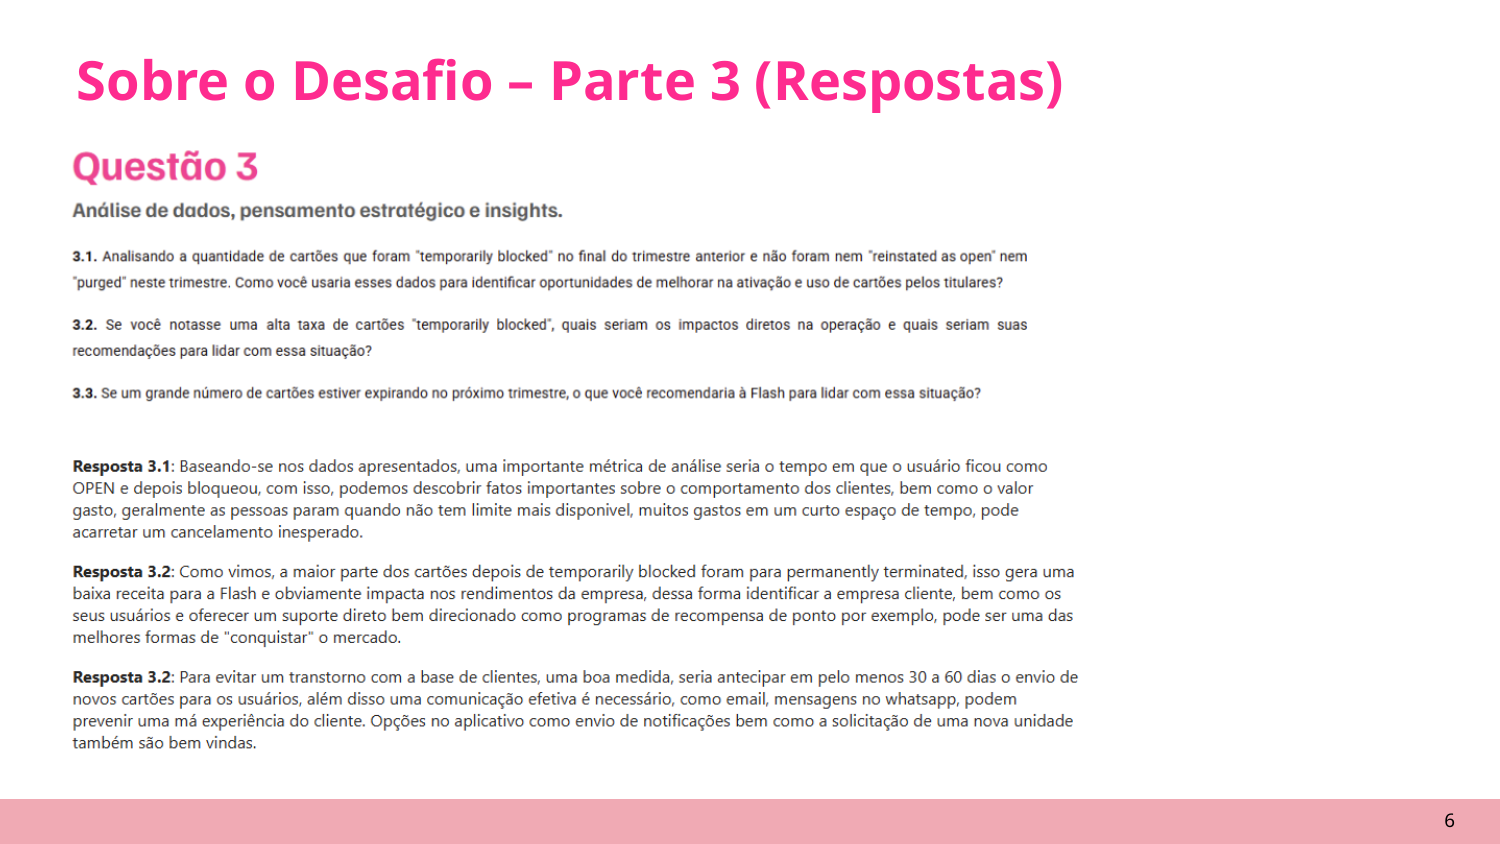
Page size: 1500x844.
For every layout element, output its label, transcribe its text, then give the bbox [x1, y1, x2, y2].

text_box Sobre o Desafio – Parte 3 (Respostas) [61, 43, 1329, 143]
text_box 6 [1399, 800, 1500, 843]
picture [61, 141, 1101, 763]
text_box [0, 799, 1500, 844]
